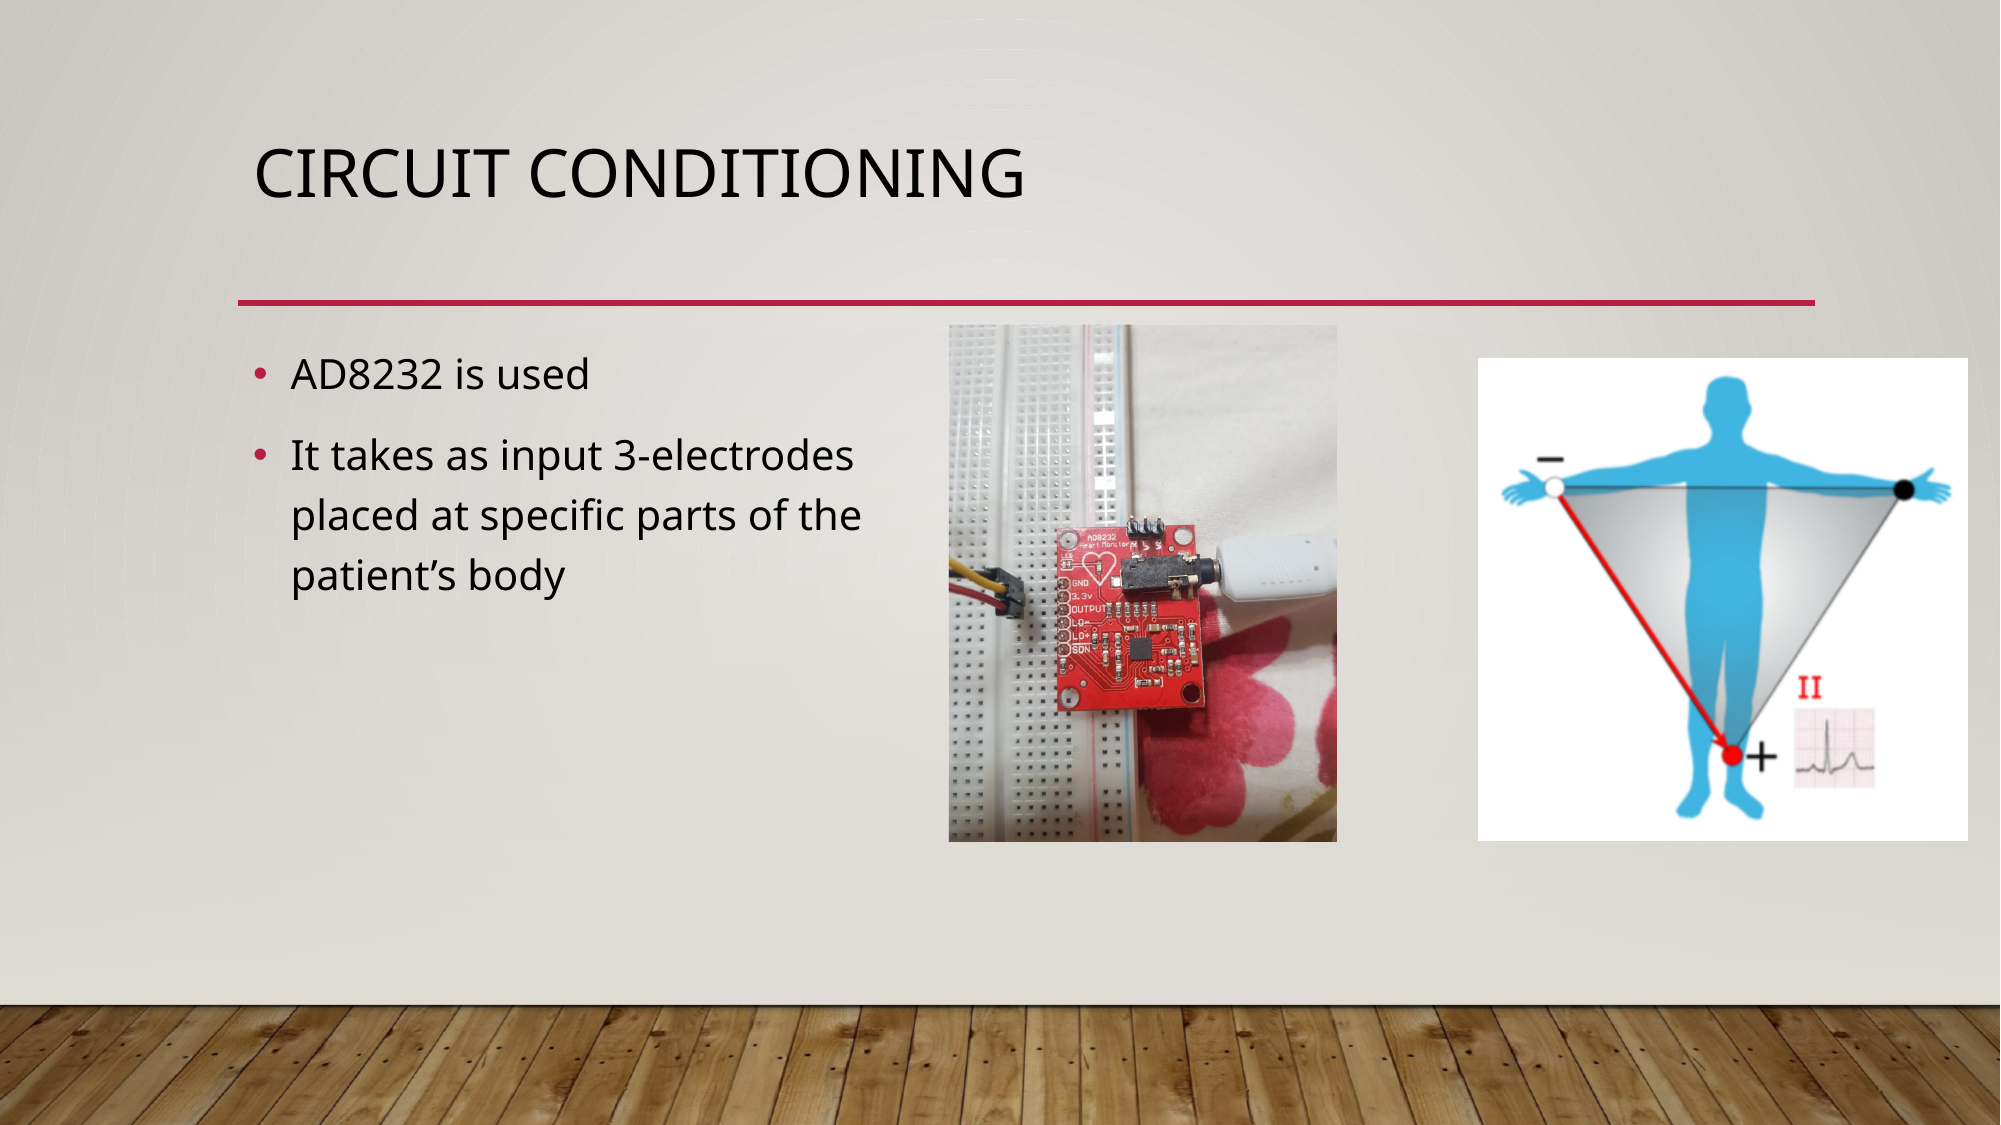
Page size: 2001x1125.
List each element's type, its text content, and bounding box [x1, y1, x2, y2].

picture [884, 325, 1402, 841]
title Circuit conditioning [238, 131, 1814, 305]
list AD8232 is used It takes as input 3-electrodes placed at specific parts of the patient’s body [238, 330, 885, 897]
picture [0, 1005, 2000, 1125]
picture [1478, 357, 1968, 842]
